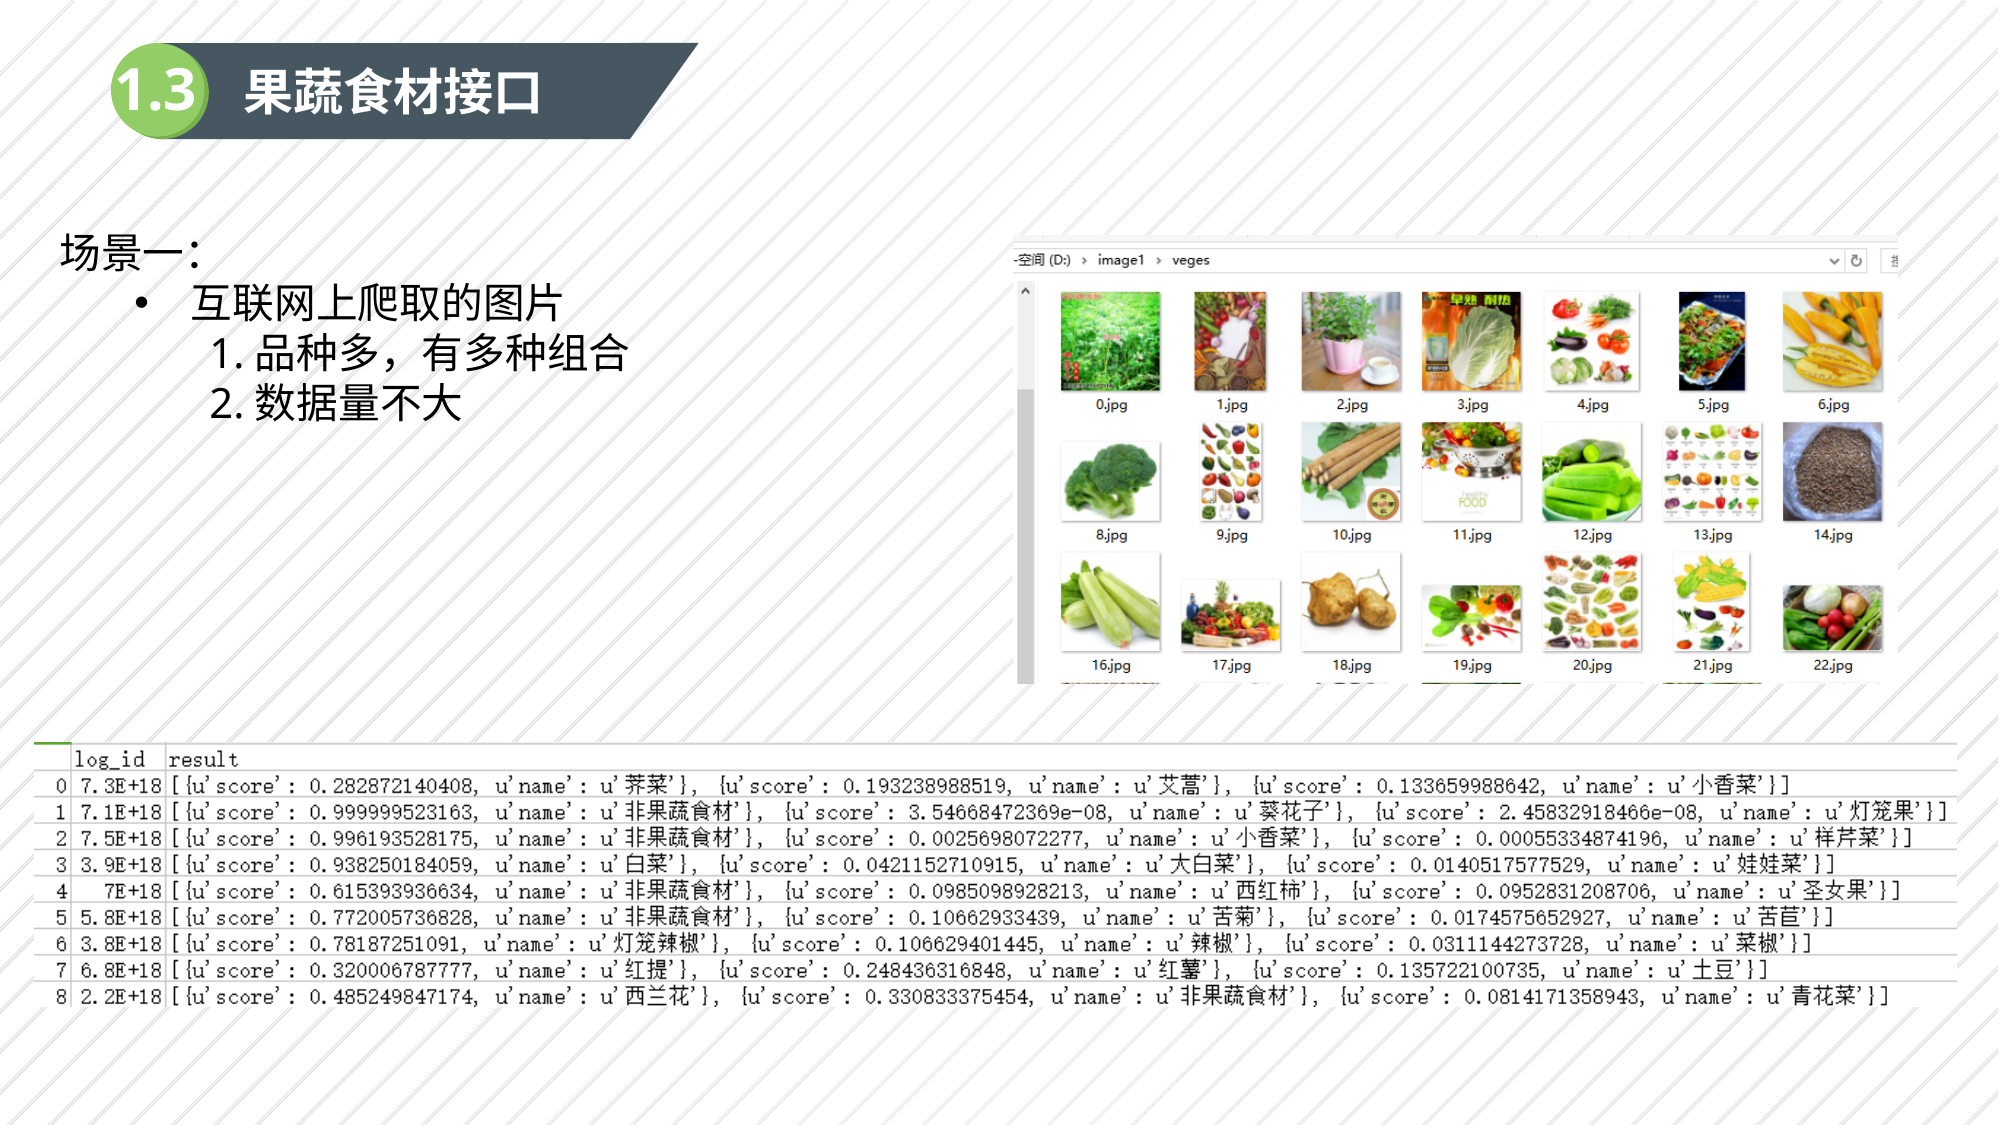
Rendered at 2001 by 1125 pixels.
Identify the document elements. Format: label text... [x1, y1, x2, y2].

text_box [96, 43, 699, 140]
text_box 场景一： 互联网上爬取的图片 1.品种多，有多种组合 2.数据量不大 [44, 219, 871, 435]
picture [0, 0, 1998, 1125]
